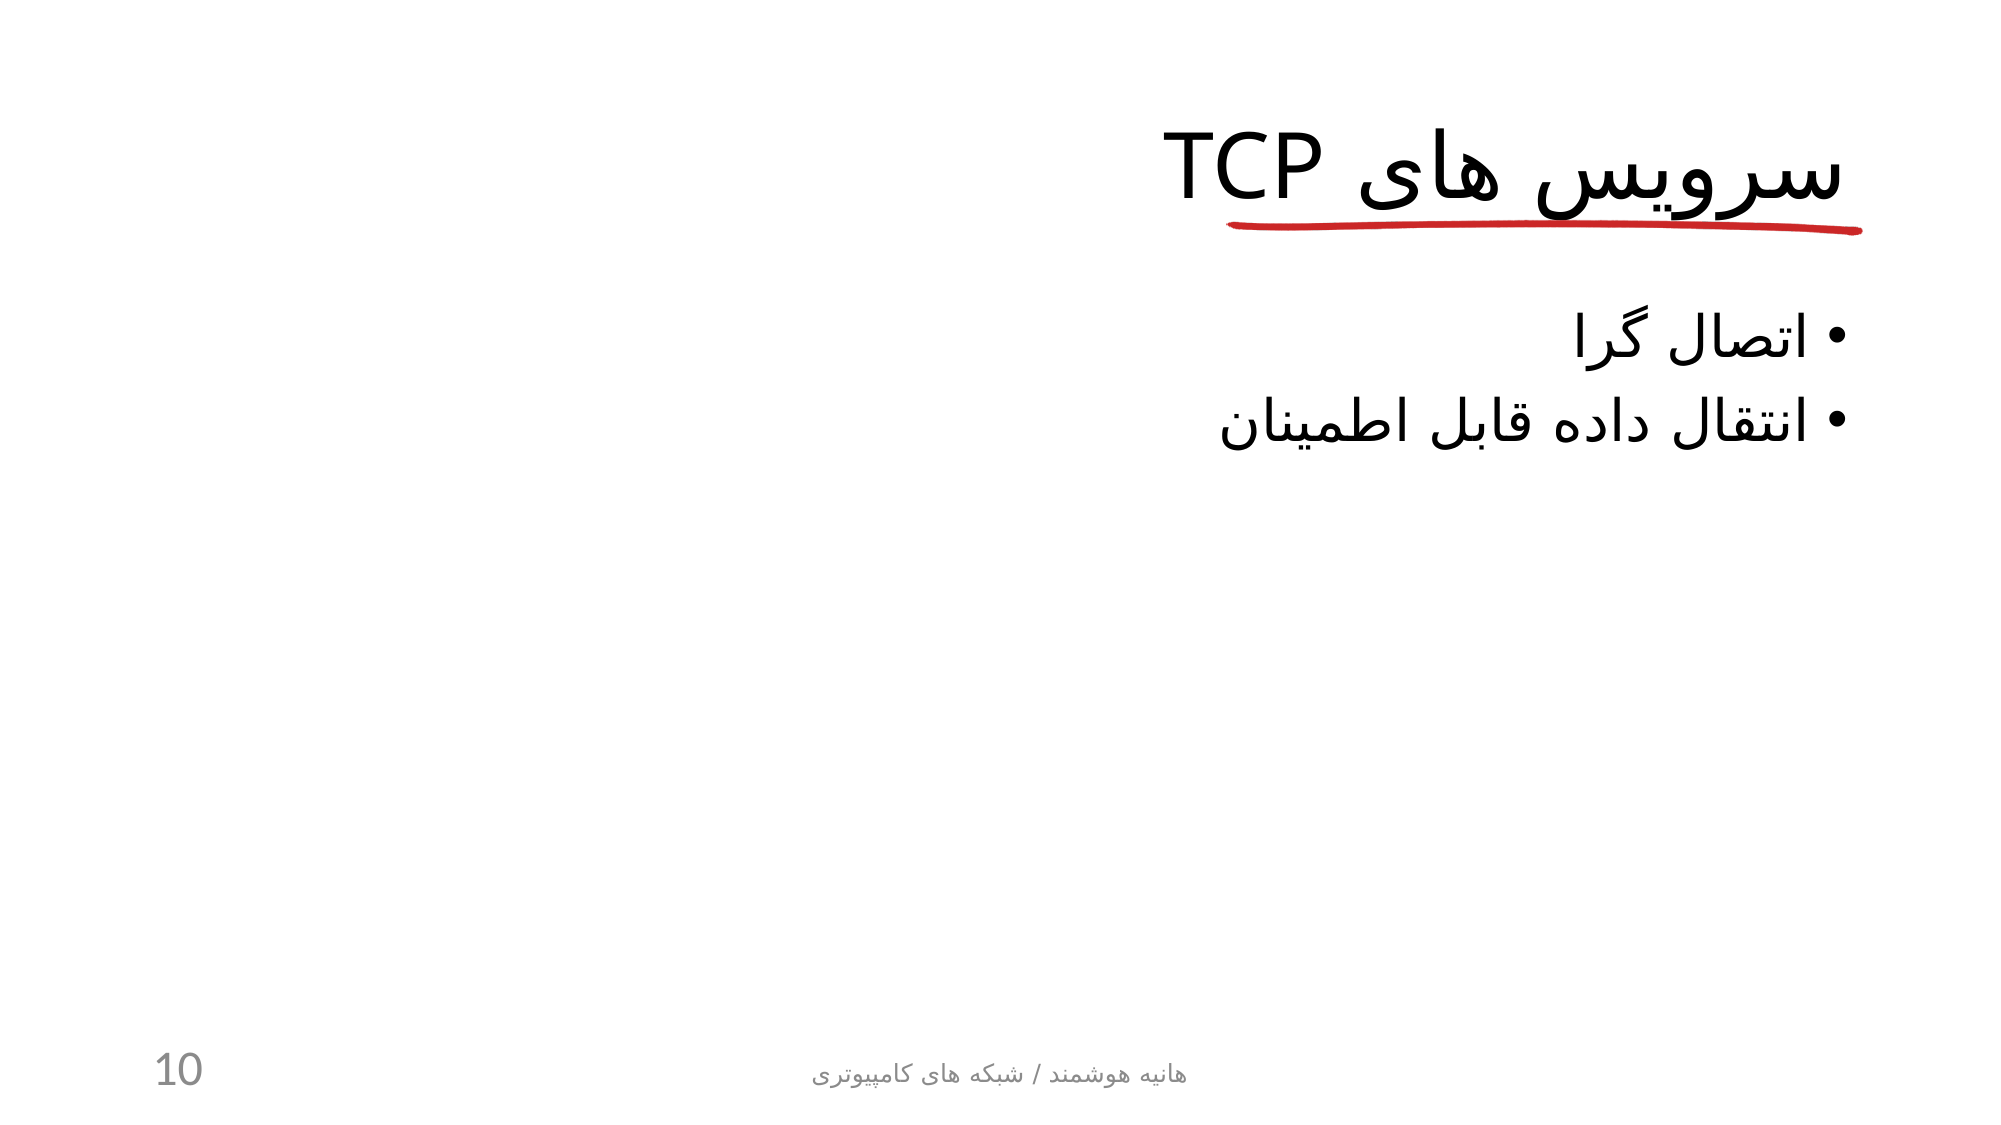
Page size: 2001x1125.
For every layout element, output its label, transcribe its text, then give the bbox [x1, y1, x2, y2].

picture [1224, 216, 1871, 240]
list اتصال گرا انتقال داده قابل اطمینان [137, 299, 1863, 1014]
footer هانیه هوشمند / شبکه های کامپیوتری [662, 1042, 1338, 1103]
title سرویس های TCP [137, 59, 1863, 278]
text_box 10 [137, 1035, 588, 1095]
